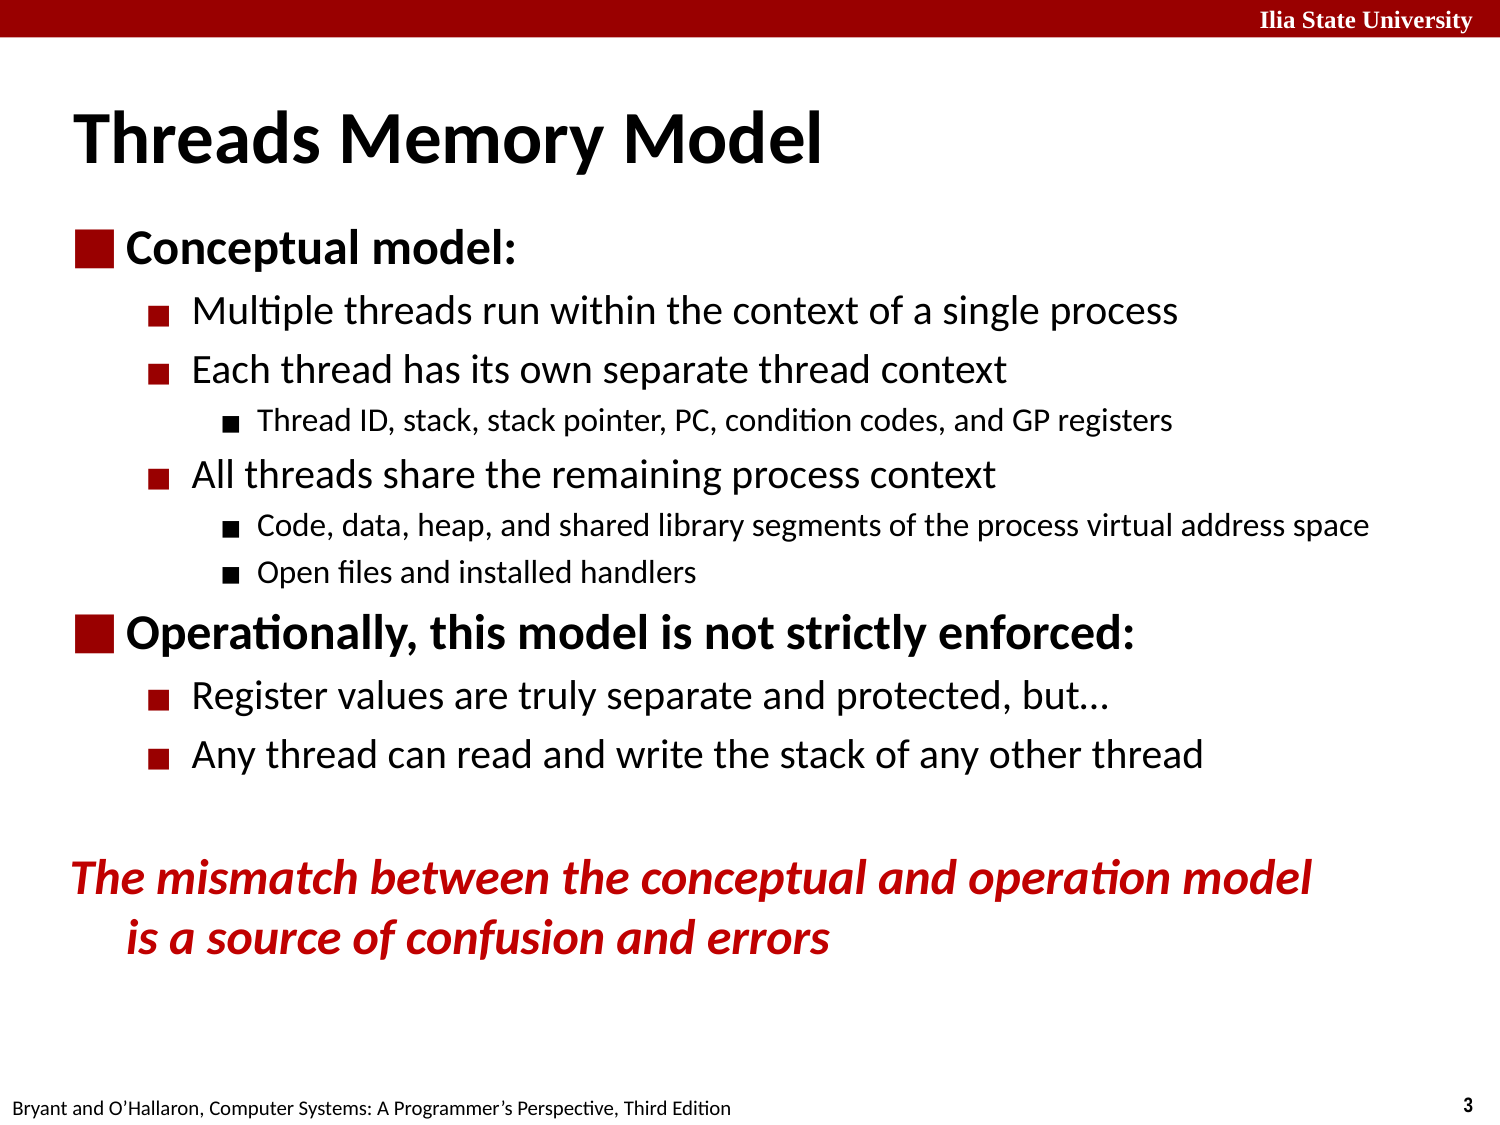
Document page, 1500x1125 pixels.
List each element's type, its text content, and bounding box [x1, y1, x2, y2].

title Threads Memory Model [58, 71, 1304, 197]
list Conceptual model: Multiple threads run within the context of a single process Each thread has its own separate thread context Thread ID, stack, stack pointer, PC, condition codes, and GP registers All threads share the remaining process context Code, data, heap, and shared library segments of the process virtual address space Open files and installed handlers Operationally, this model is not strictly enforced: Register values are truly separate and protected, but… Any thread can read and write the stack of any other thread The mismatch between the conceptual and operation model is a source of confusion and errors [54, 207, 1400, 1023]
